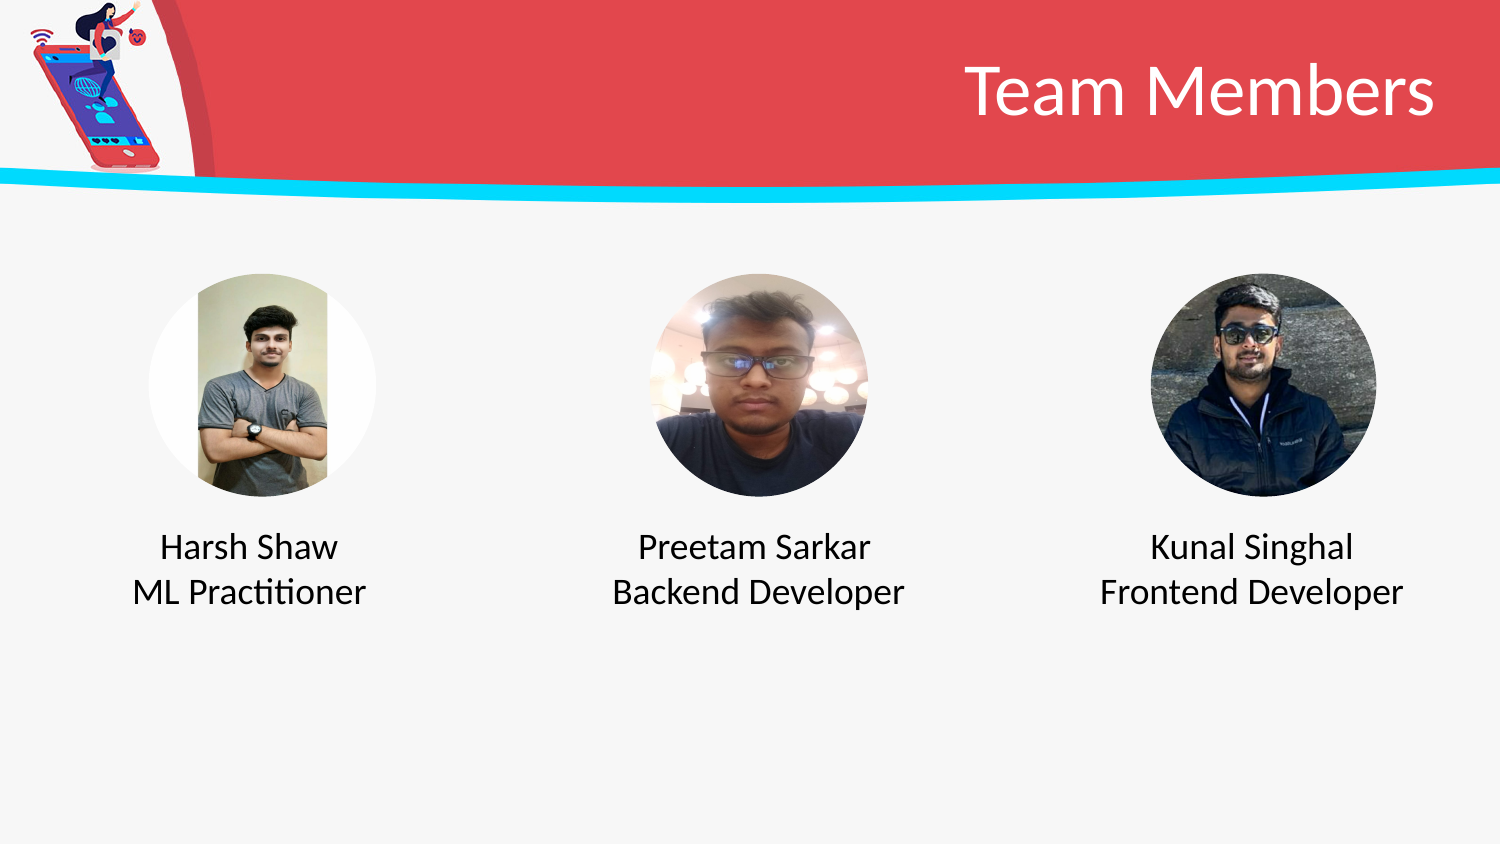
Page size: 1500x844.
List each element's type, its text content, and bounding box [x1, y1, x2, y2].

picture [0, 0, 1500, 844]
text_box Harsh Shaw ML Practitioner [98, 514, 401, 619]
title Team Members [98, 0, 1452, 172]
text_box Kunal Singhal Frontend Developer [1075, 514, 1429, 619]
text_box [649, 273, 869, 497]
text_box [1148, 271, 1379, 499]
text_box [148, 273, 377, 497]
text_box Preetam Sarkar Backend Developer [585, 514, 933, 619]
